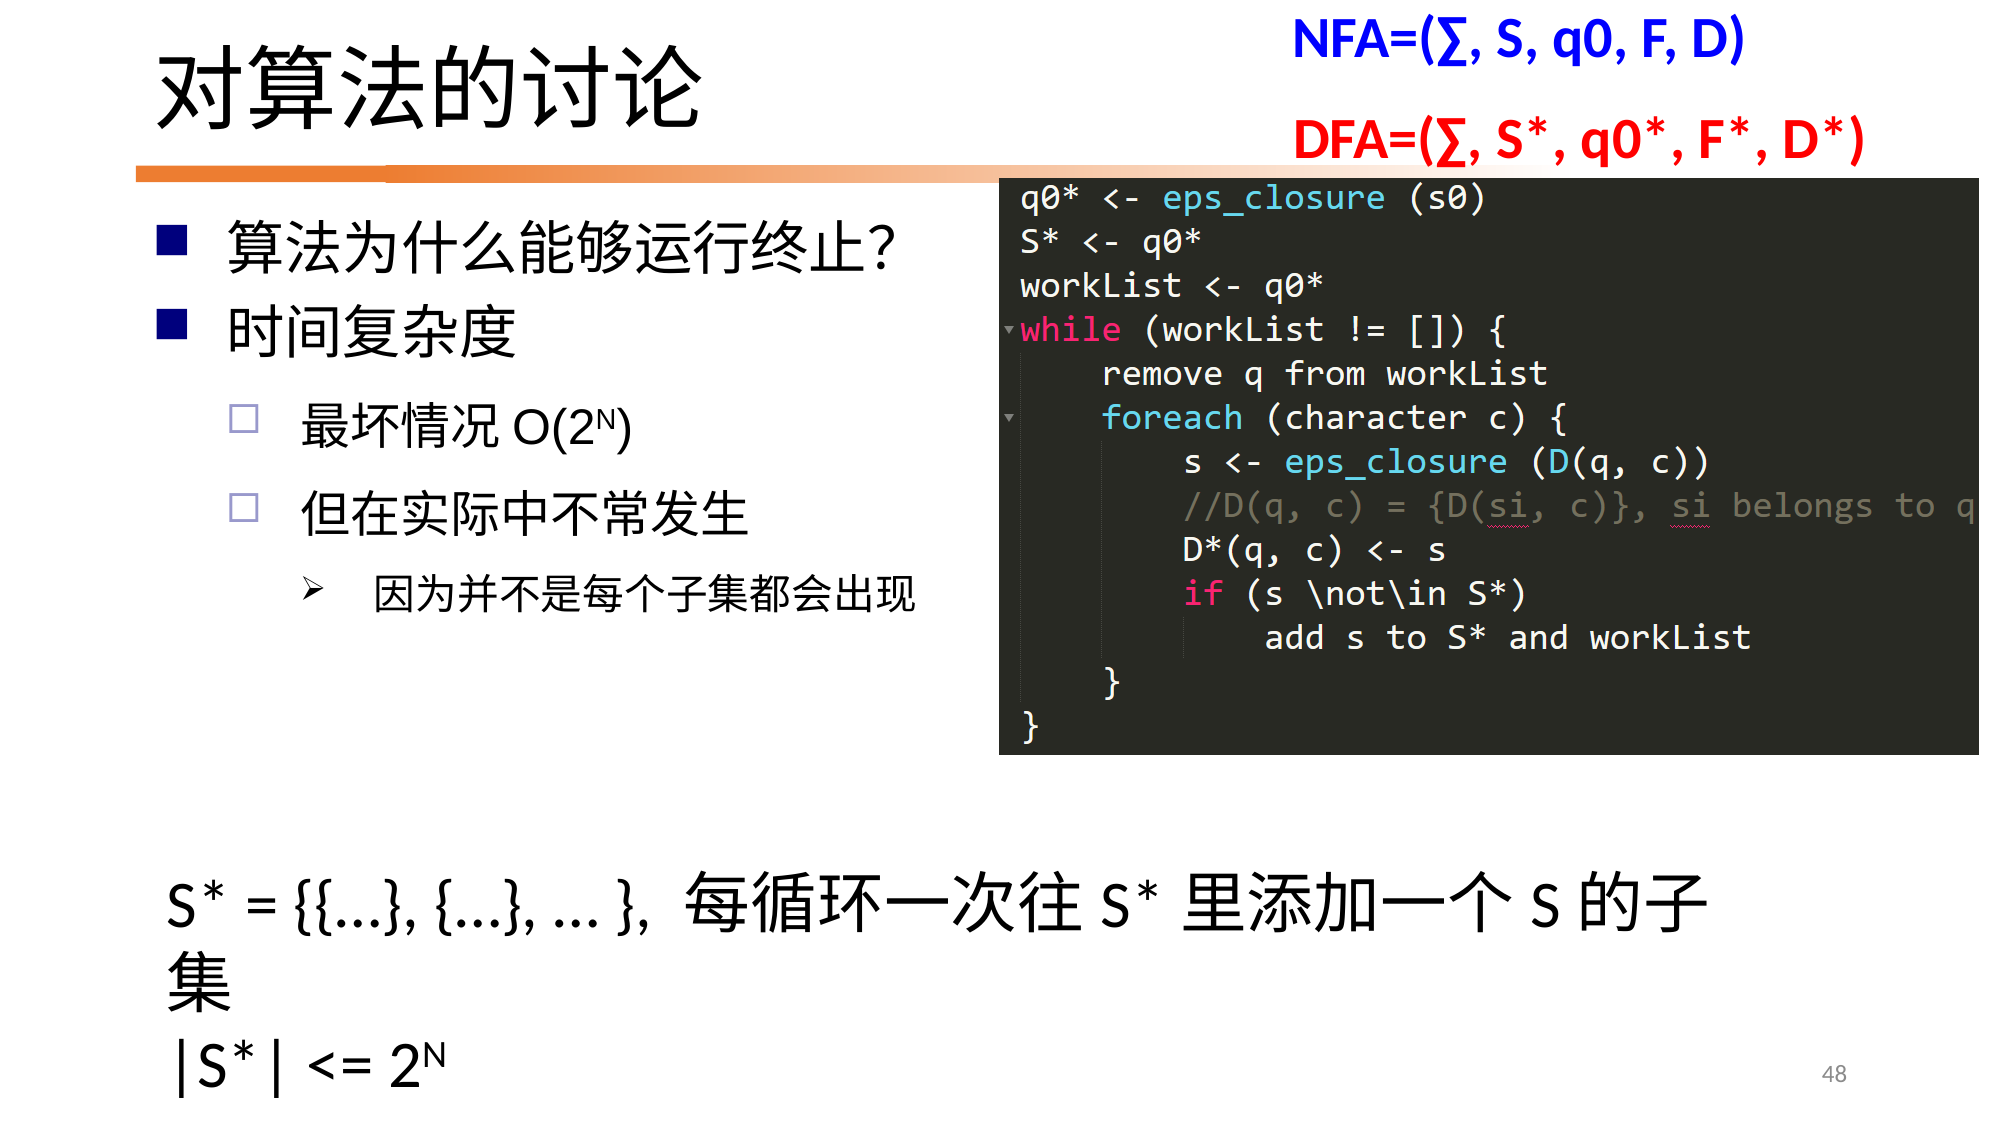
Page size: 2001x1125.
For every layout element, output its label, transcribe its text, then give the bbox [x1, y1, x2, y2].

picture [999, 178, 1979, 755]
title 对算法的讨论 [138, 25, 1810, 160]
list 算法为什么能够运行终止？ 时间复杂度 最坏情况O(2N) 但在实际中不常发生 因为并不是每个子集都会出现 [137, 211, 1863, 1018]
text_box NFA=(∑, S, q0, F, D) [1277, 0, 1762, 77]
text_box DFA=(∑, S*, q0*, F*, D*) [1278, 93, 1882, 178]
slide_number 48 [1752, 1042, 1863, 1103]
text_box S* = {{…}, {…}, … }, 每循环一次往S*里添加一个S的子集 |S*| <= 2N [151, 853, 1752, 1108]
